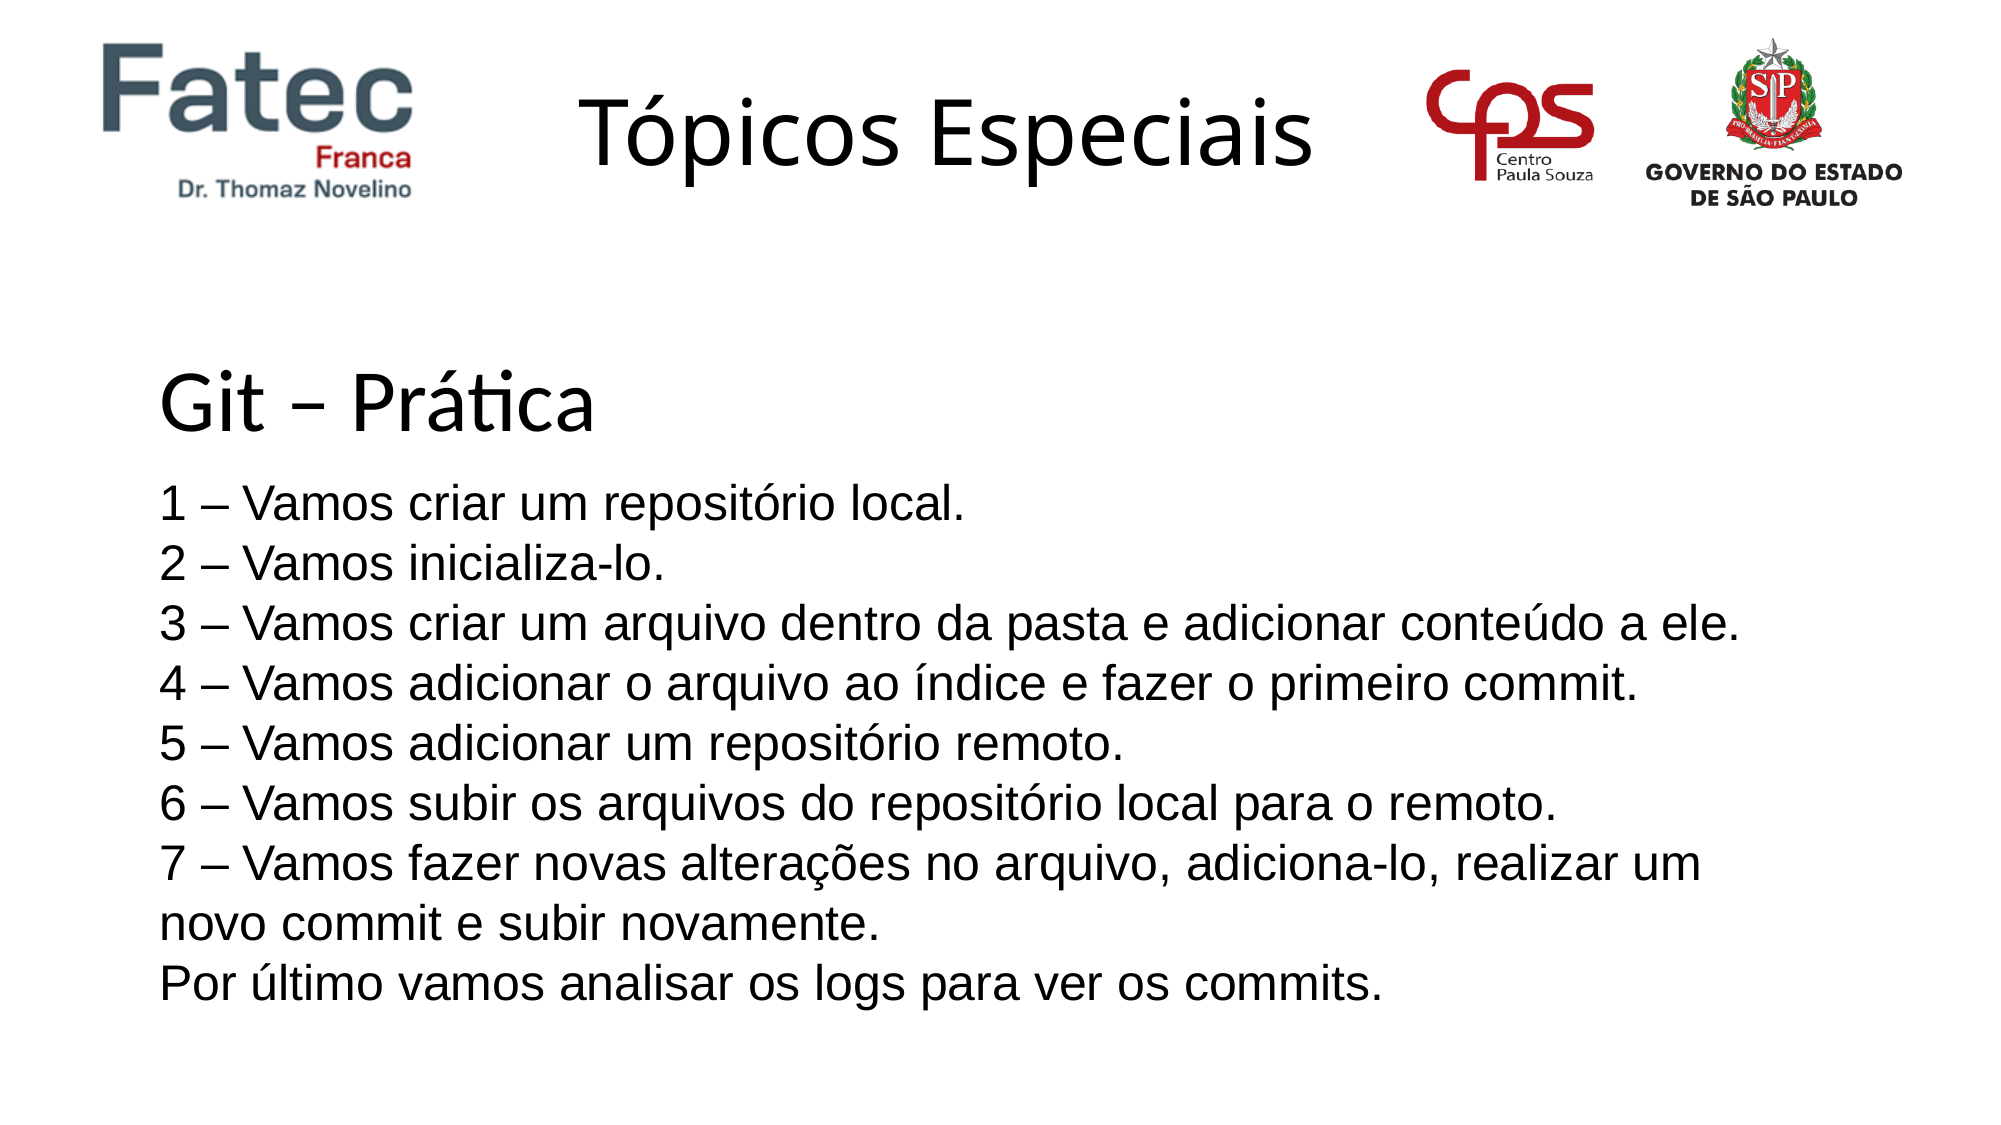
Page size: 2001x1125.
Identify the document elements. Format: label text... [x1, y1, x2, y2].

picture [1322, 38, 1902, 206]
text_box Git – Prática [139, 332, 1810, 460]
picture [99, 38, 419, 201]
text_box 1 – Vamos criar um repositório local. 2 – Vamos inicializa-lo. 3 – Vamos criar um arquivo dentro da pasta e adicionar conteúdo a ele. 4 – Vamos adicionar o arquivo ao índice e fazer o primeiro commit. 5 – Vamos adicionar um repositório remoto. 6 – Vamos subir os arquivos do repositório local para o remoto. 7 – Vamos fazer novas alterações no arquivo, adiciona-lo, realizar um novo commit e subir novamente. Por último vamos analisar os logs para ver os commits. [139, 460, 1809, 1021]
